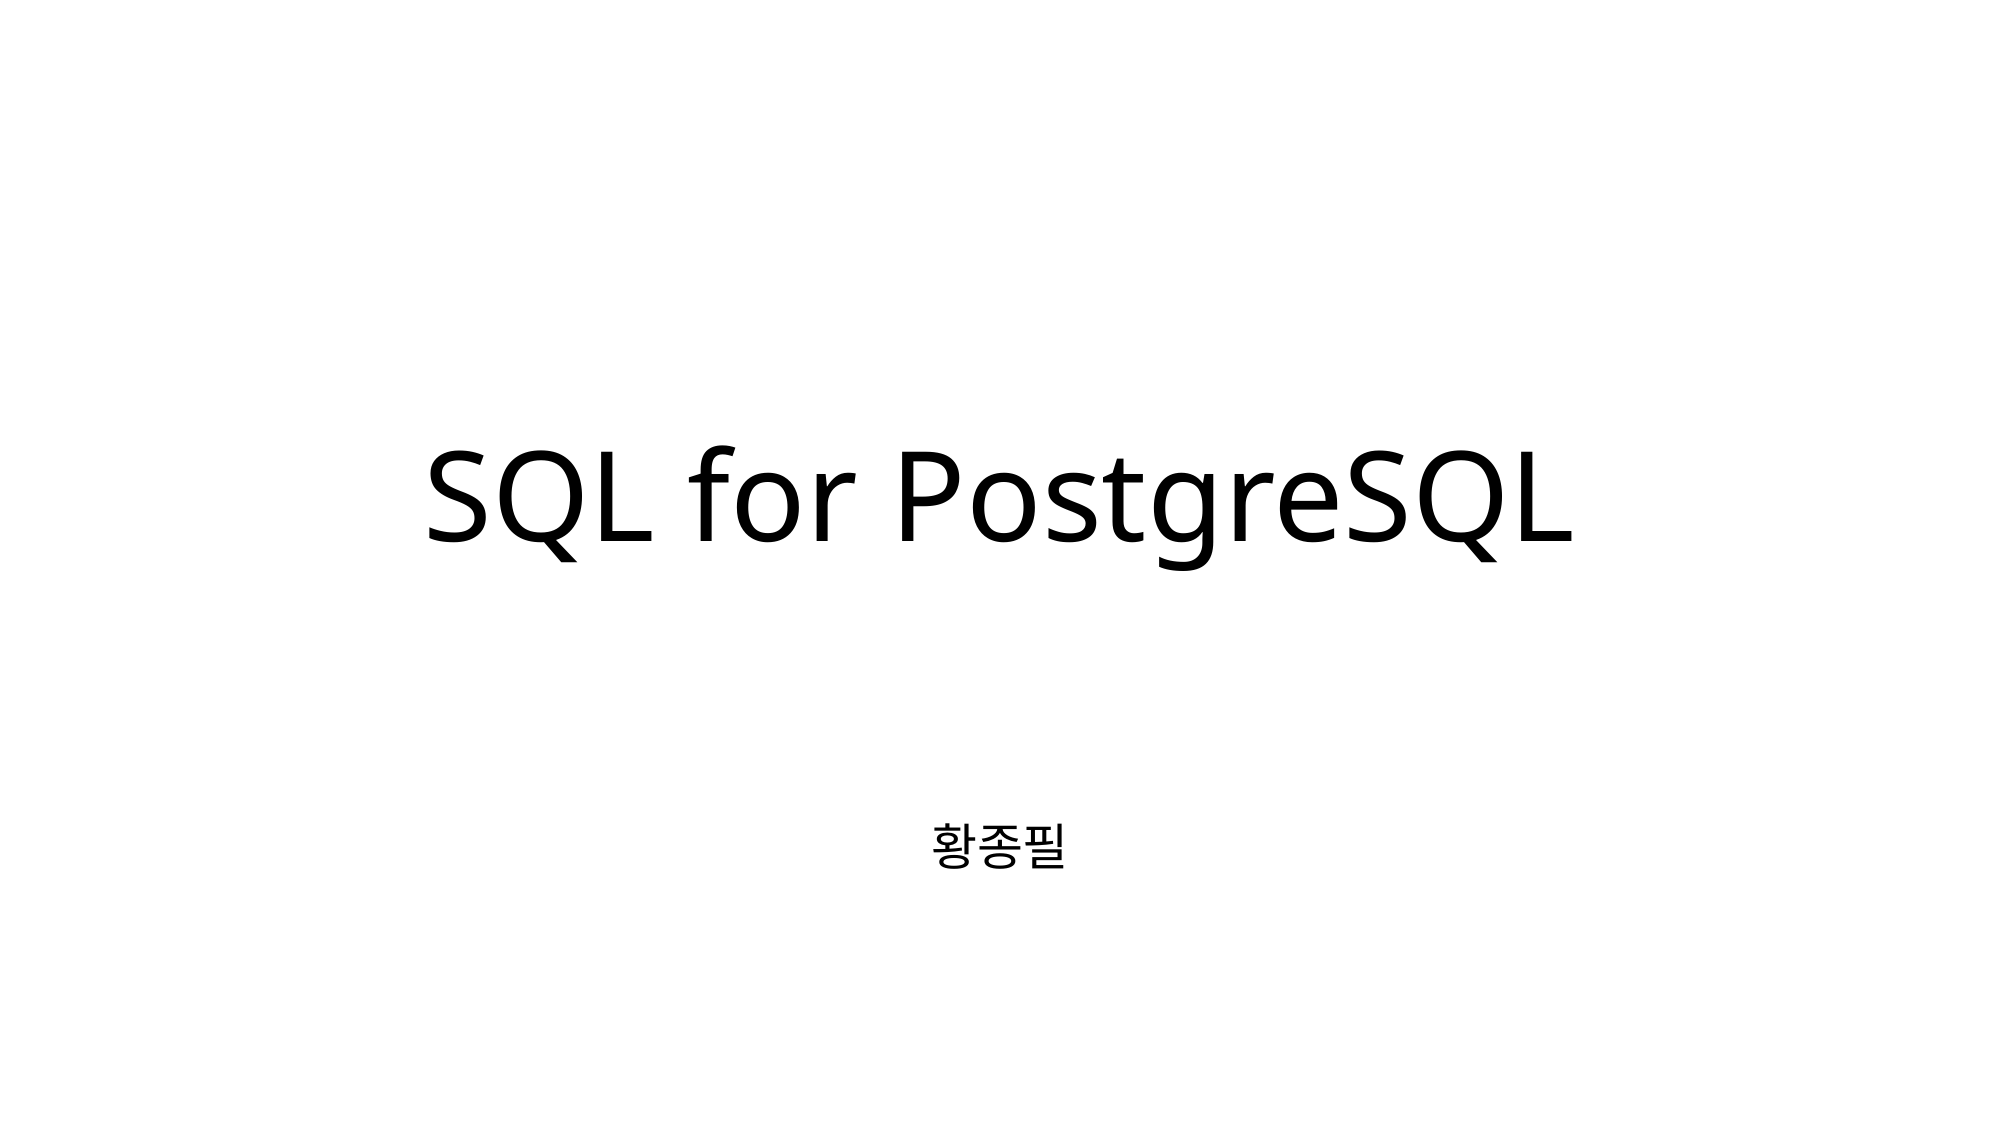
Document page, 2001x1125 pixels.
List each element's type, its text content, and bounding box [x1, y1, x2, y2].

subtitle 황종필 [249, 815, 1750, 1087]
title SQL for PostgreSQL [249, 184, 1750, 576]
